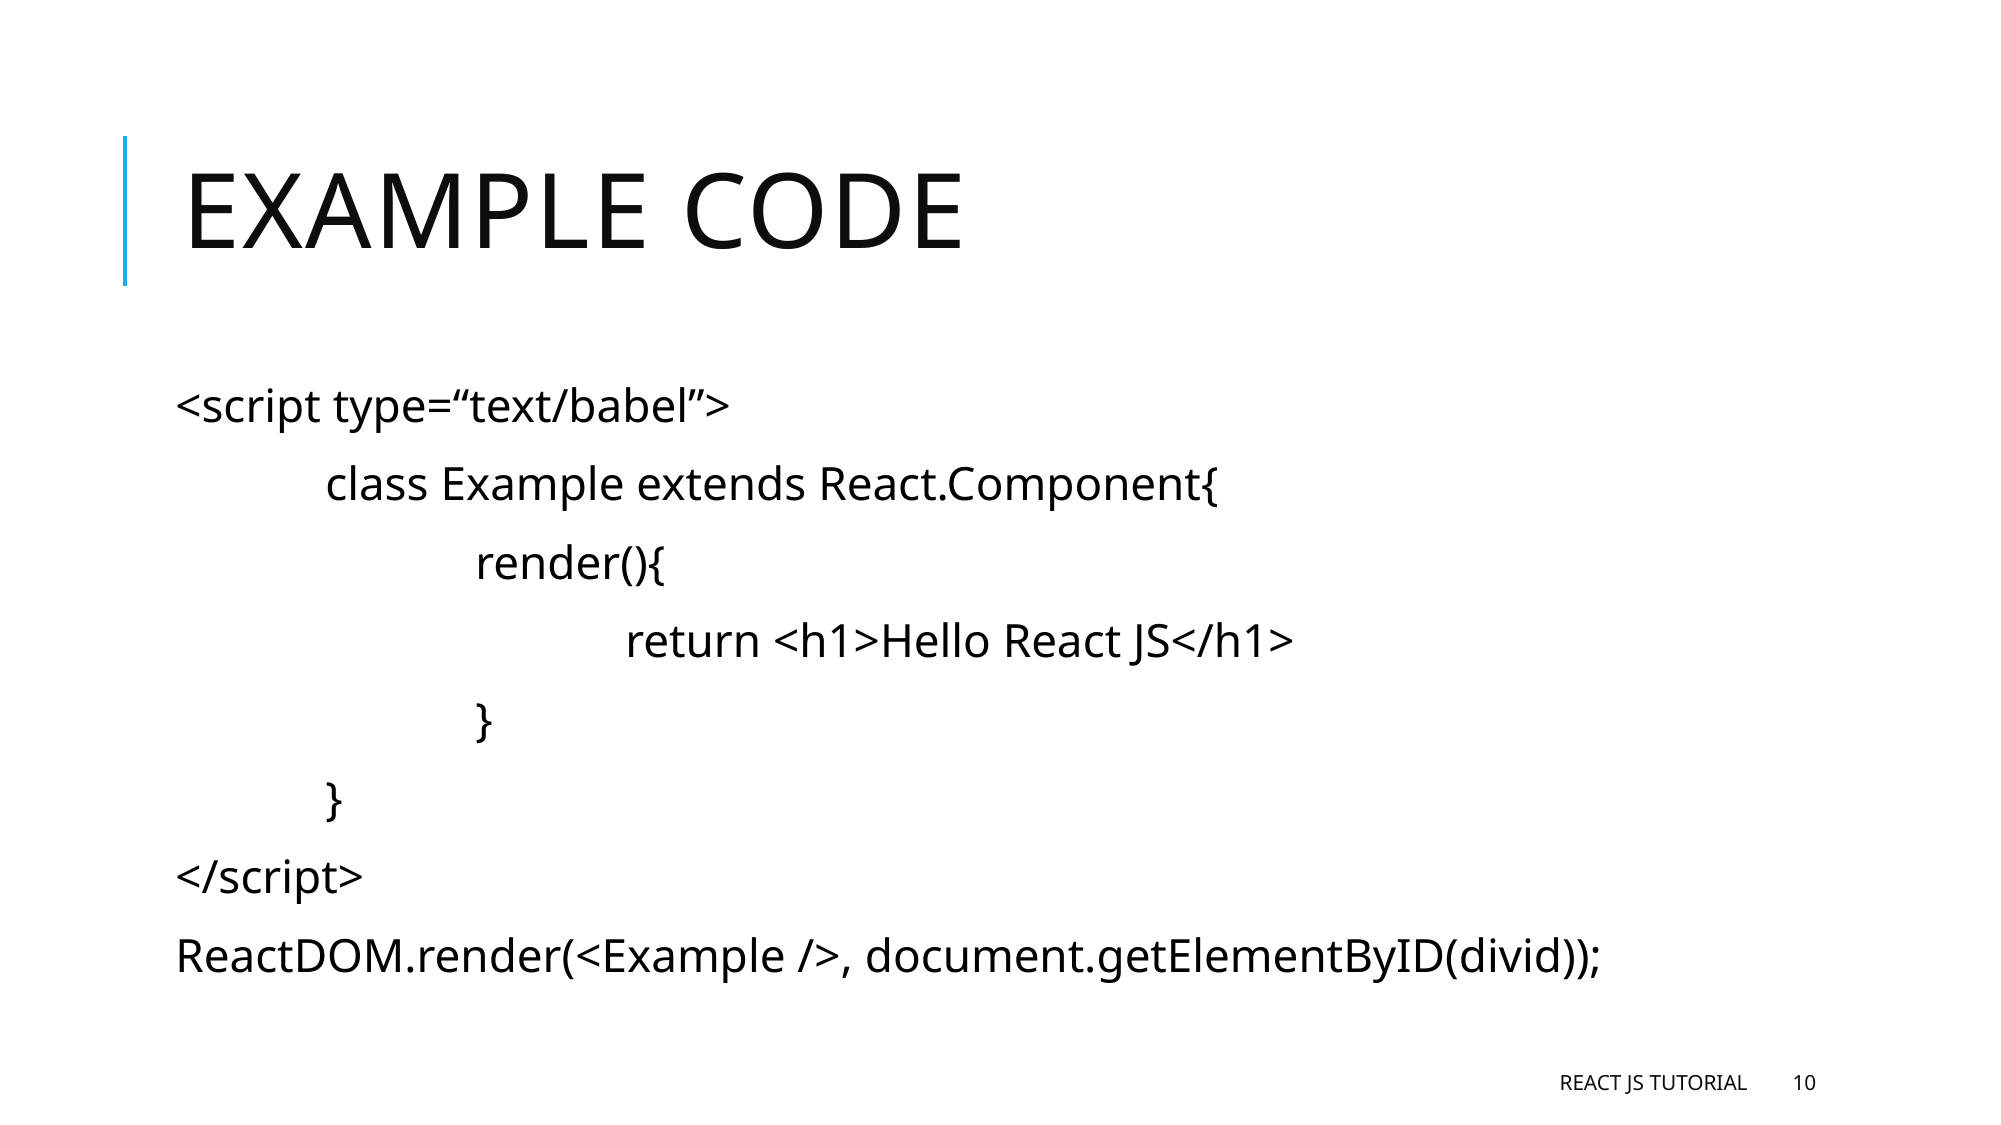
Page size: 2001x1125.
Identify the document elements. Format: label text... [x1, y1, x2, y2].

list <script type=“text/babel”> class Example extends React.Component{ render(){ return <h1>Hello React JS</h1> } } </script> ReactDOM.render(<Example />, document.getElementByID(divid)); [168, 375, 1763, 1035]
slide_number 10 [1777, 1061, 1938, 1107]
title Example code [168, 96, 1763, 342]
footer React JS Tutorial [794, 1061, 1763, 1107]
